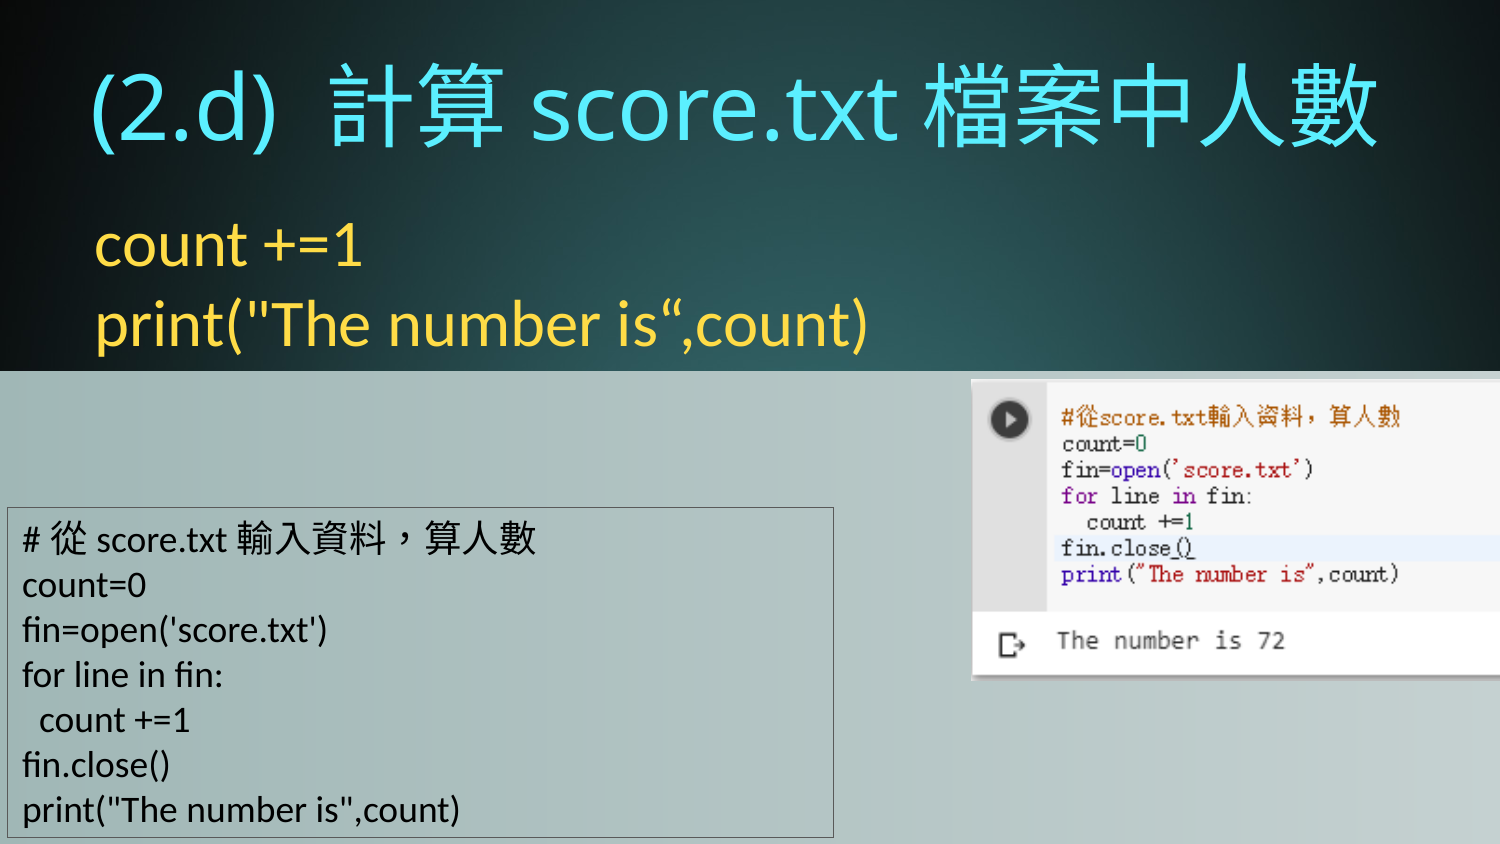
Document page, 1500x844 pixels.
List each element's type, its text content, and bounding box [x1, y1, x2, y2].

picture [0, 0, 1500, 370]
title (2.d) 計算score.txt檔案中人數 [75, 33, 1425, 175]
text_box [0, 370, 1500, 844]
picture [970, 378, 1500, 681]
text_box count +=1 print("The number is“,count) [79, 192, 887, 448]
text_box #從score.txt輸入資料，算人數 count=0 fin=open('score.txt') for line in fin: count +=1 fin.close() print("The number is",count) [7, 507, 834, 838]
